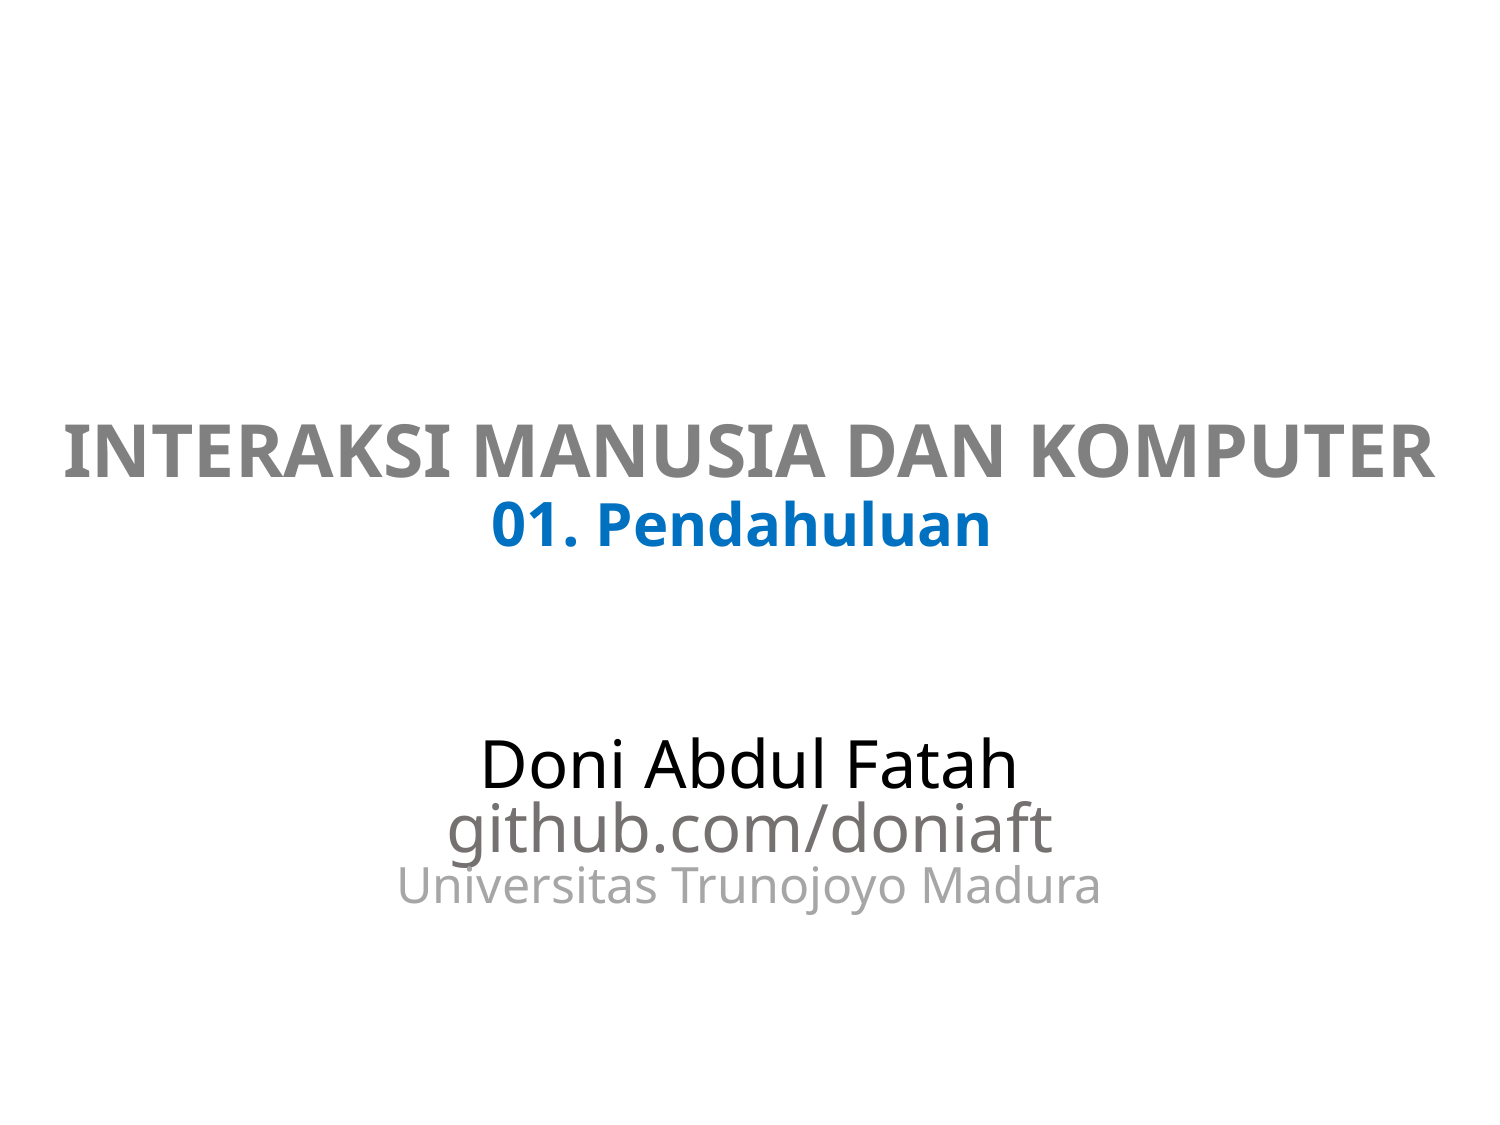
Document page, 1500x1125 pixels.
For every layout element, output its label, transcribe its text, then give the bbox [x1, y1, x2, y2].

subtitle Doni Abdul Fatah github.com/doniaft Universitas Trunojoyo Madura [103, 730, 1397, 1002]
title INTERAKSI MANUSIA DAN KOMPUTER 01. Pendahuluan [14, 338, 1486, 568]
